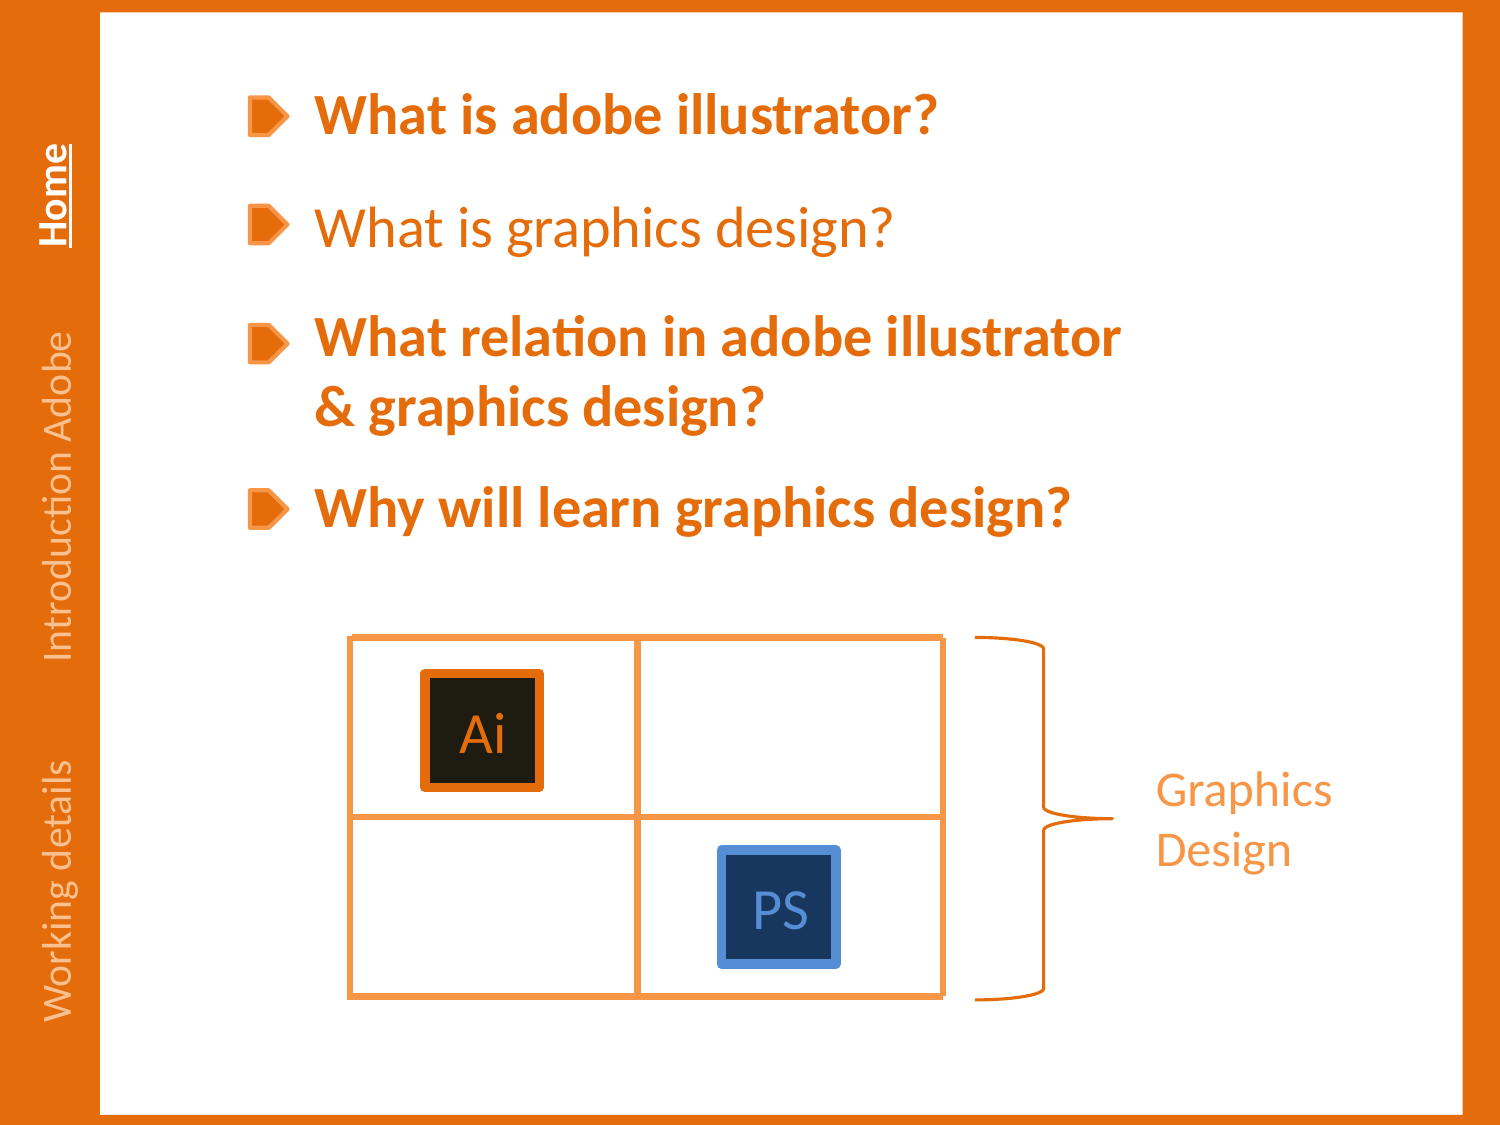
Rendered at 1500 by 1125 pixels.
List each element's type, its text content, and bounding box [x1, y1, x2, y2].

text_box Graphics Design [1141, 748, 1434, 884]
text_box [1460, 0, 1500, 1113]
text_box [0, 0, 102, 1125]
text_box Home [17, 119, 82, 263]
text_box Introduction Adobe [21, 237, 87, 678]
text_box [249, 181, 976, 268]
text_box [98, 1113, 1500, 1125]
text_box Working details [21, 712, 87, 1038]
text_box [98, 0, 1460, 14]
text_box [424, 672, 551, 788]
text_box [721, 849, 843, 965]
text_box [249, 461, 1206, 548]
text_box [349, 635, 1113, 1001]
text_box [249, 68, 976, 156]
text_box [249, 290, 1188, 448]
